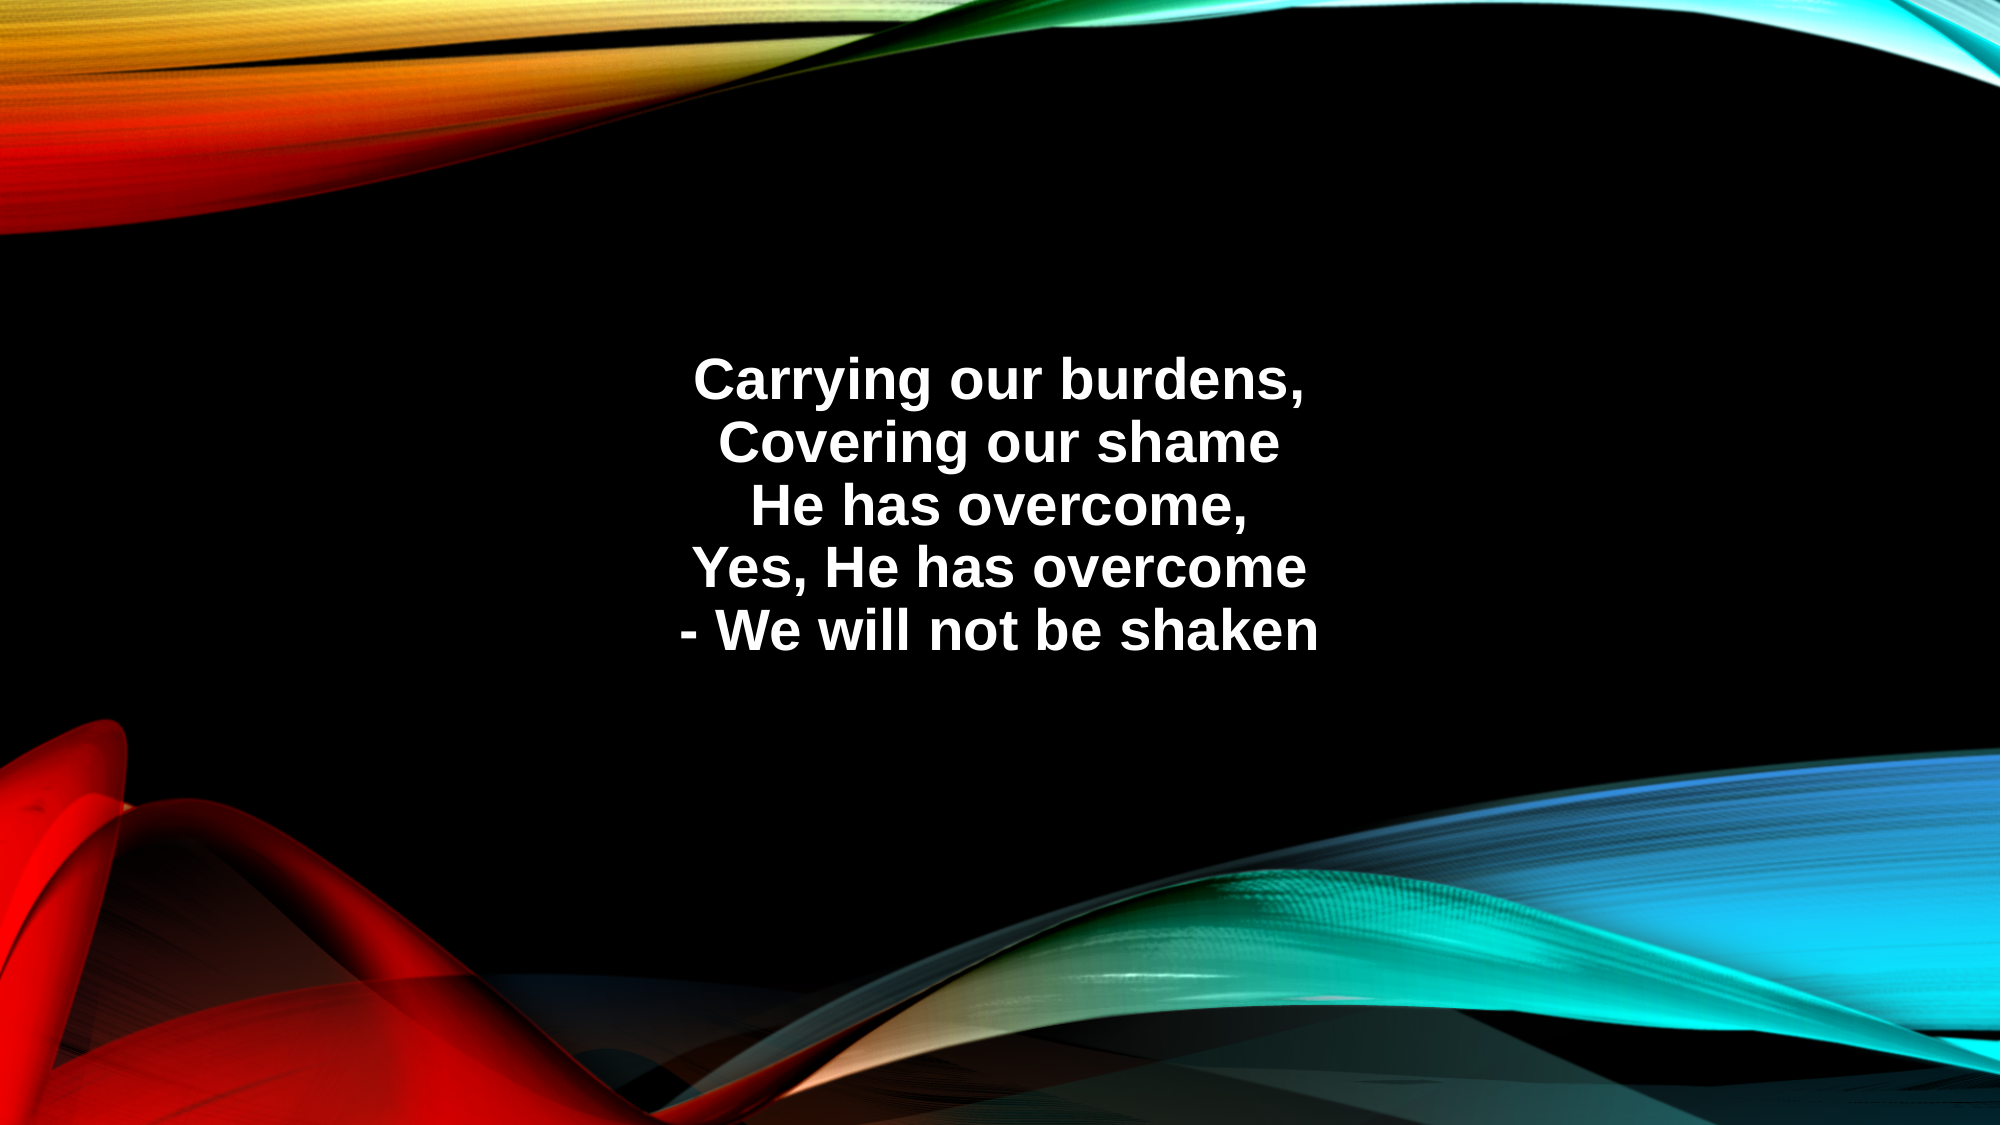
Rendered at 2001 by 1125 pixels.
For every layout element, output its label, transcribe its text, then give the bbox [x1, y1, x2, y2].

subtitle Carrying our burdens, Covering our shame He has overcome, Yes, He has overcome - We will not be shaken [0, 0, 2000, 1125]
